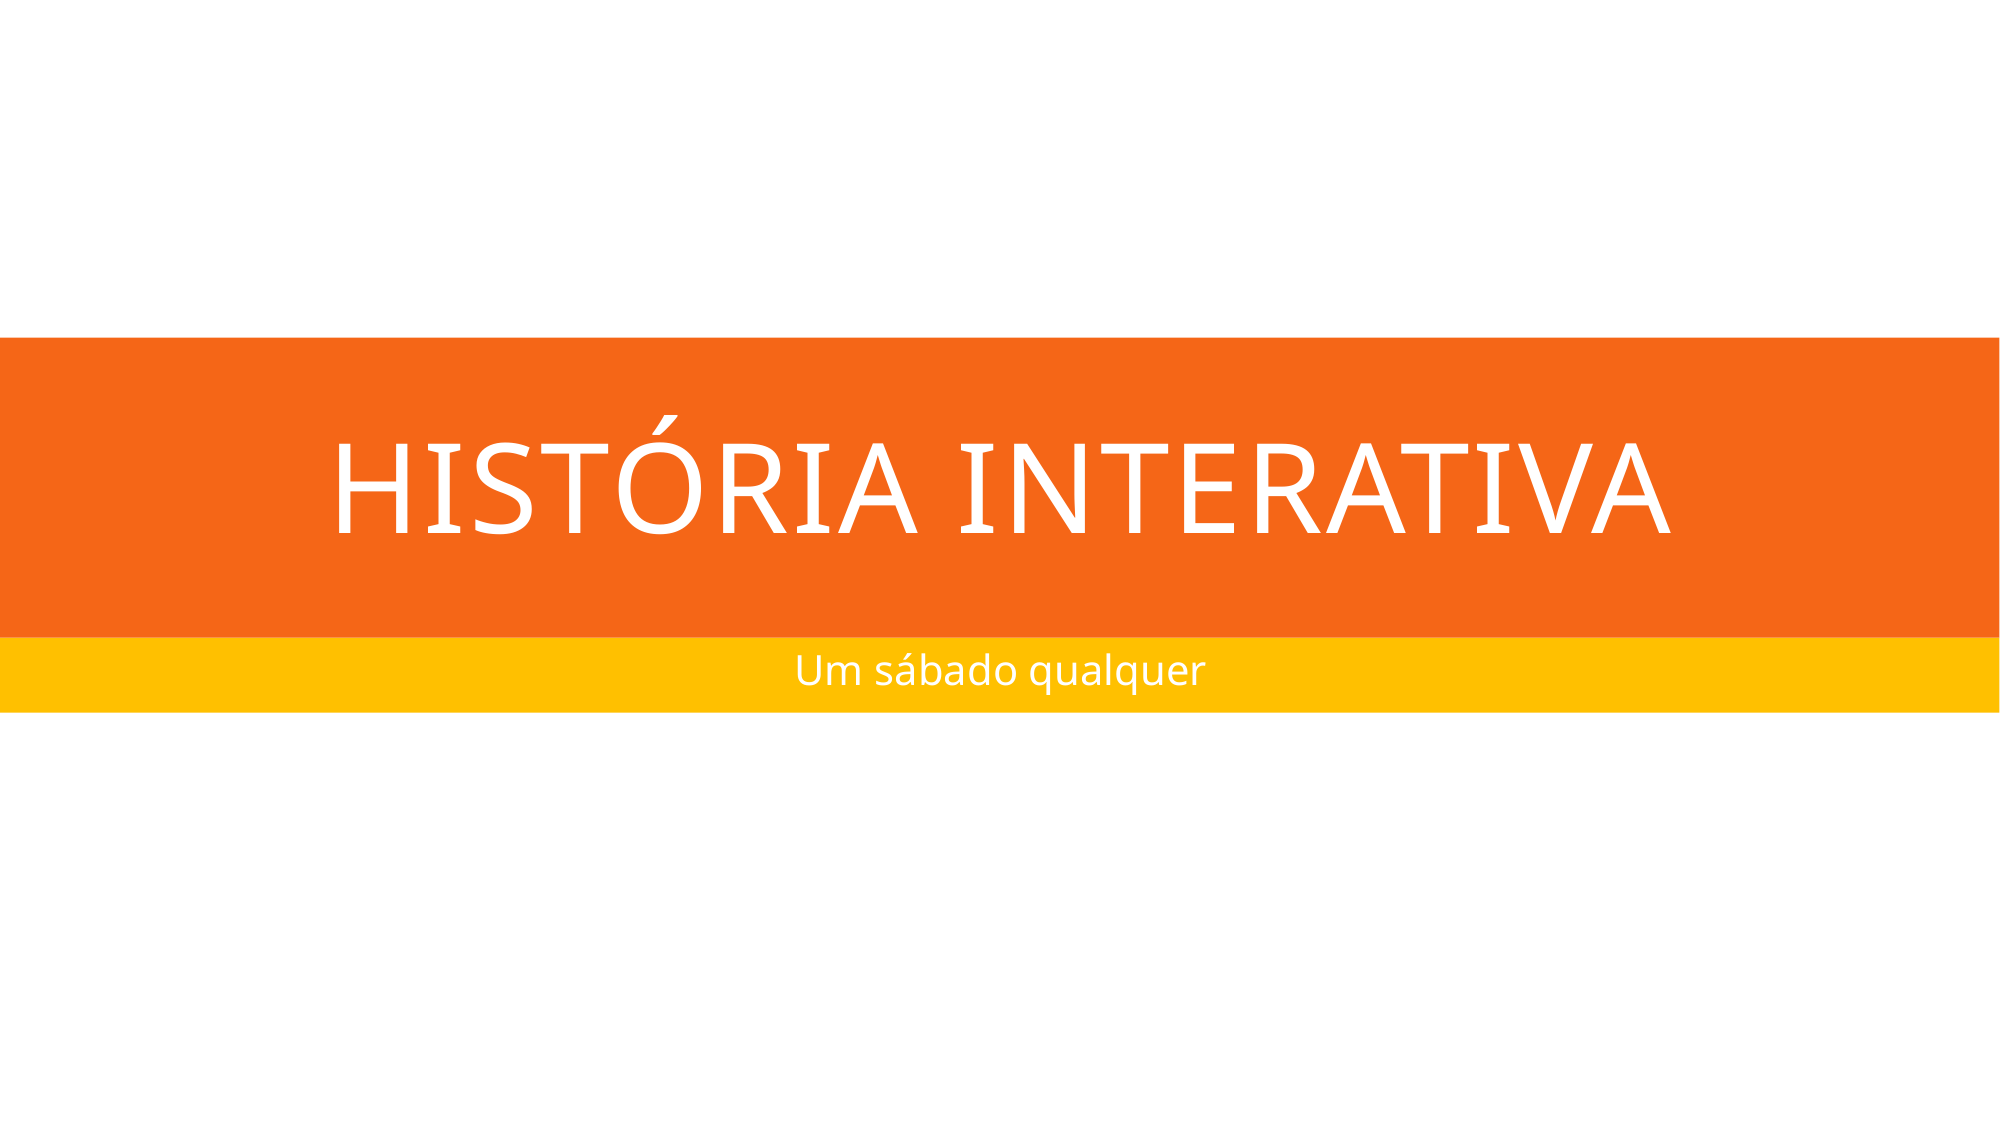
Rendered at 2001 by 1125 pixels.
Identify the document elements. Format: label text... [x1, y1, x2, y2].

subtitle Um sábado qualquer [56, 641, 1945, 717]
title História interativa [78, 355, 1923, 641]
